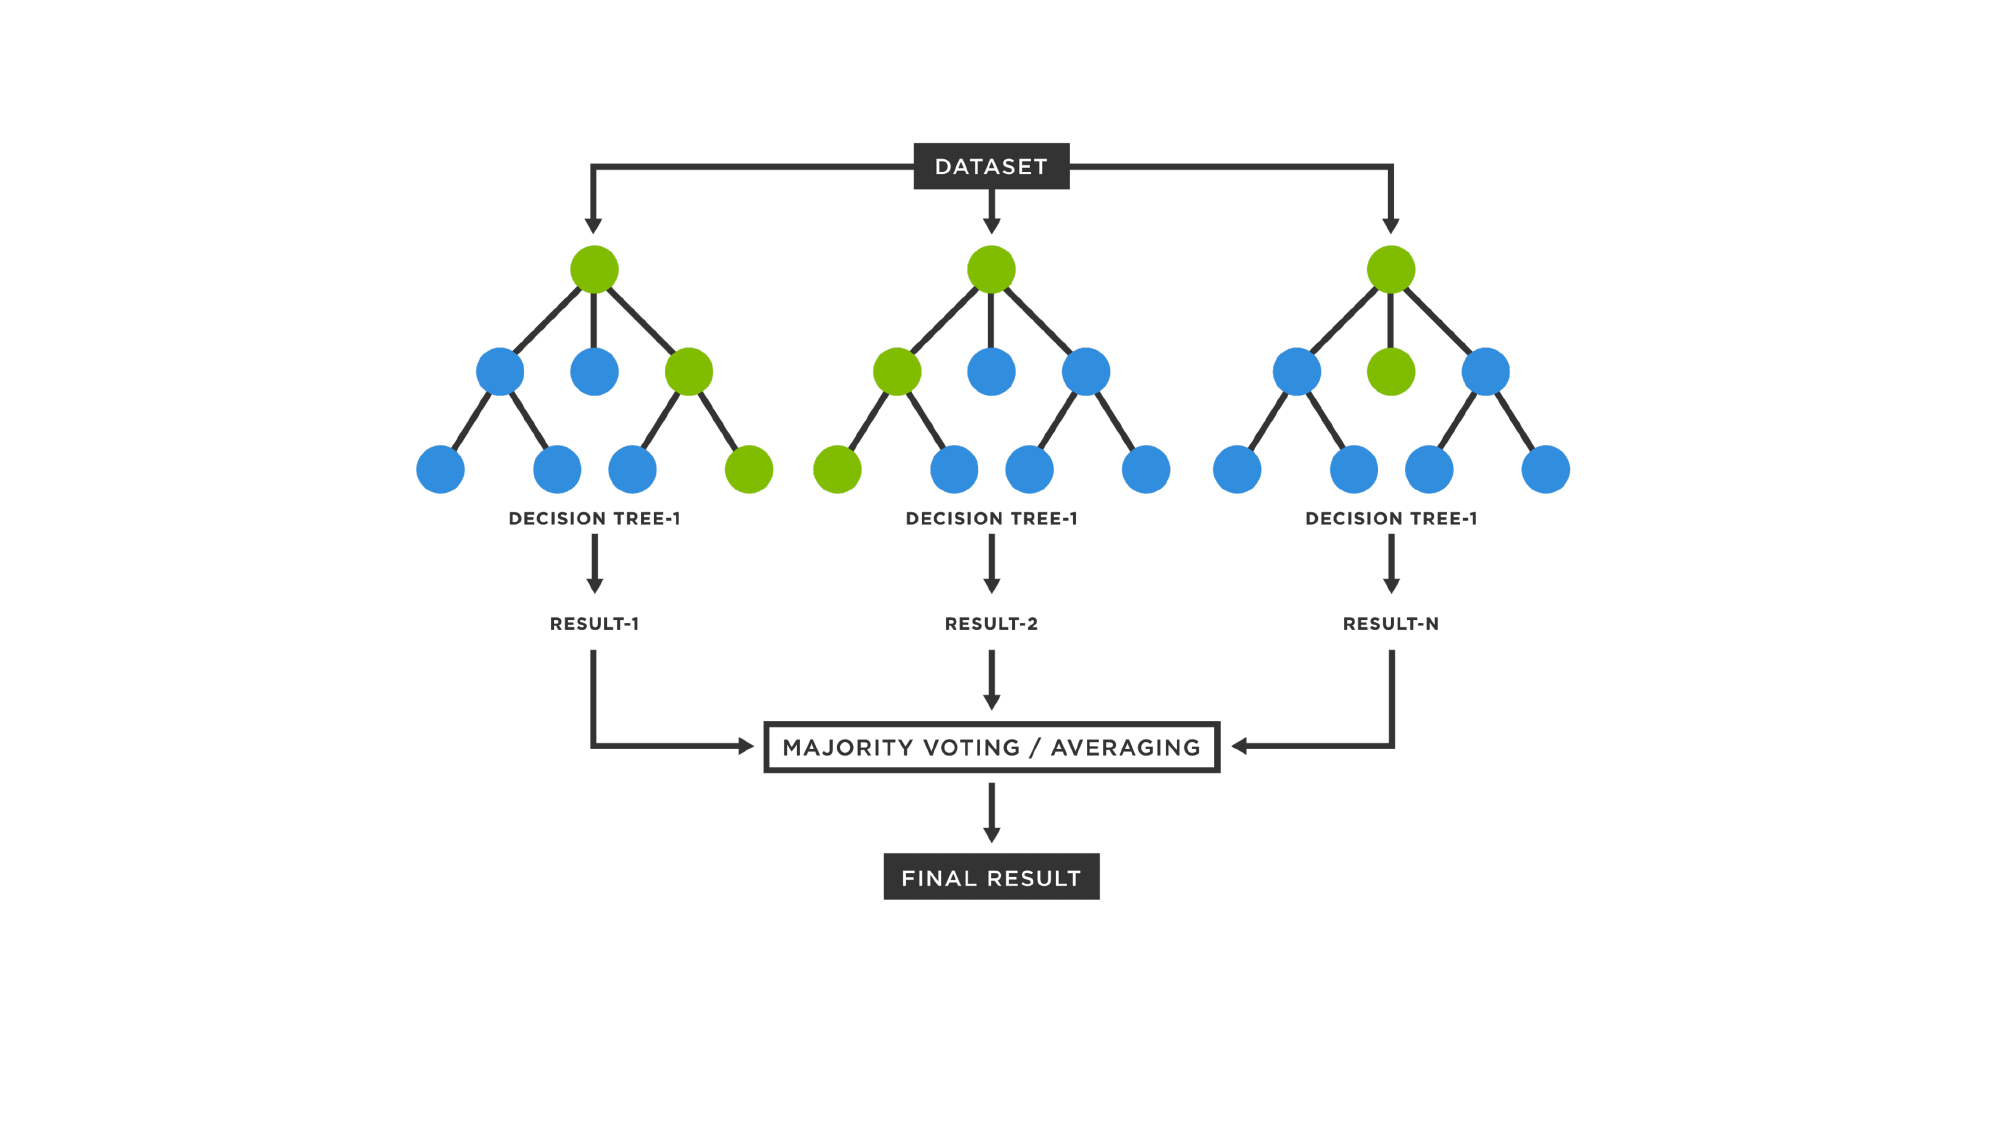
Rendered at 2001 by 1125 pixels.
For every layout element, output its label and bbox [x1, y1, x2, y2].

list [402, 105, 1598, 1020]
